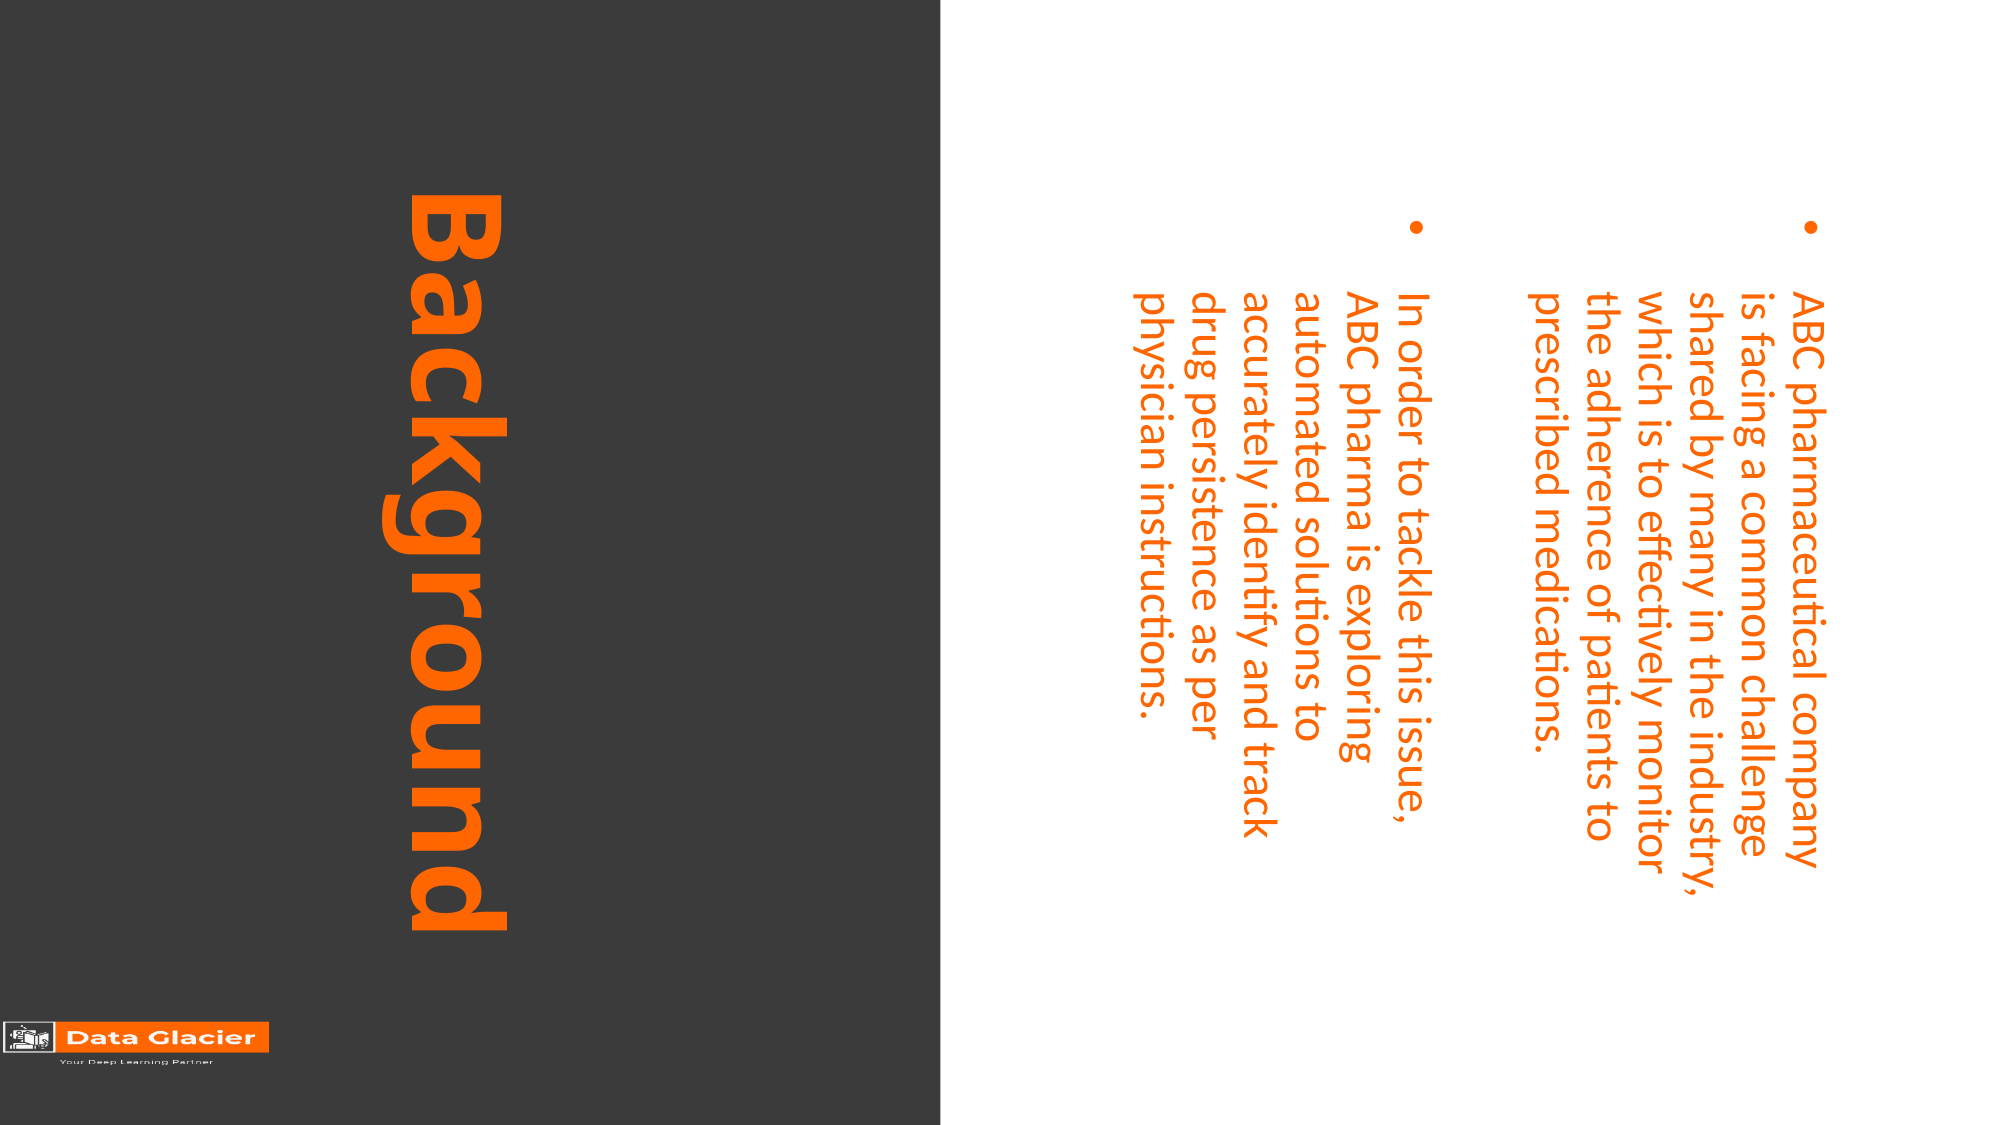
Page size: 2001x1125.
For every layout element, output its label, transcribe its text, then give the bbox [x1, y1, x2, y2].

subtitle ABC pharmaceutical company is facing a common challenge shared by many in the industry, which is to effectively monitor the adherence of patients to prescribed medications. In order to tackle this issue, ABC pharma is exploring automated solutions to accurately identify and track drug persistence as per physician instructions. [1112, 211, 1850, 914]
picture [0, 961, 272, 1125]
title Background [0, 0, 941, 1125]
